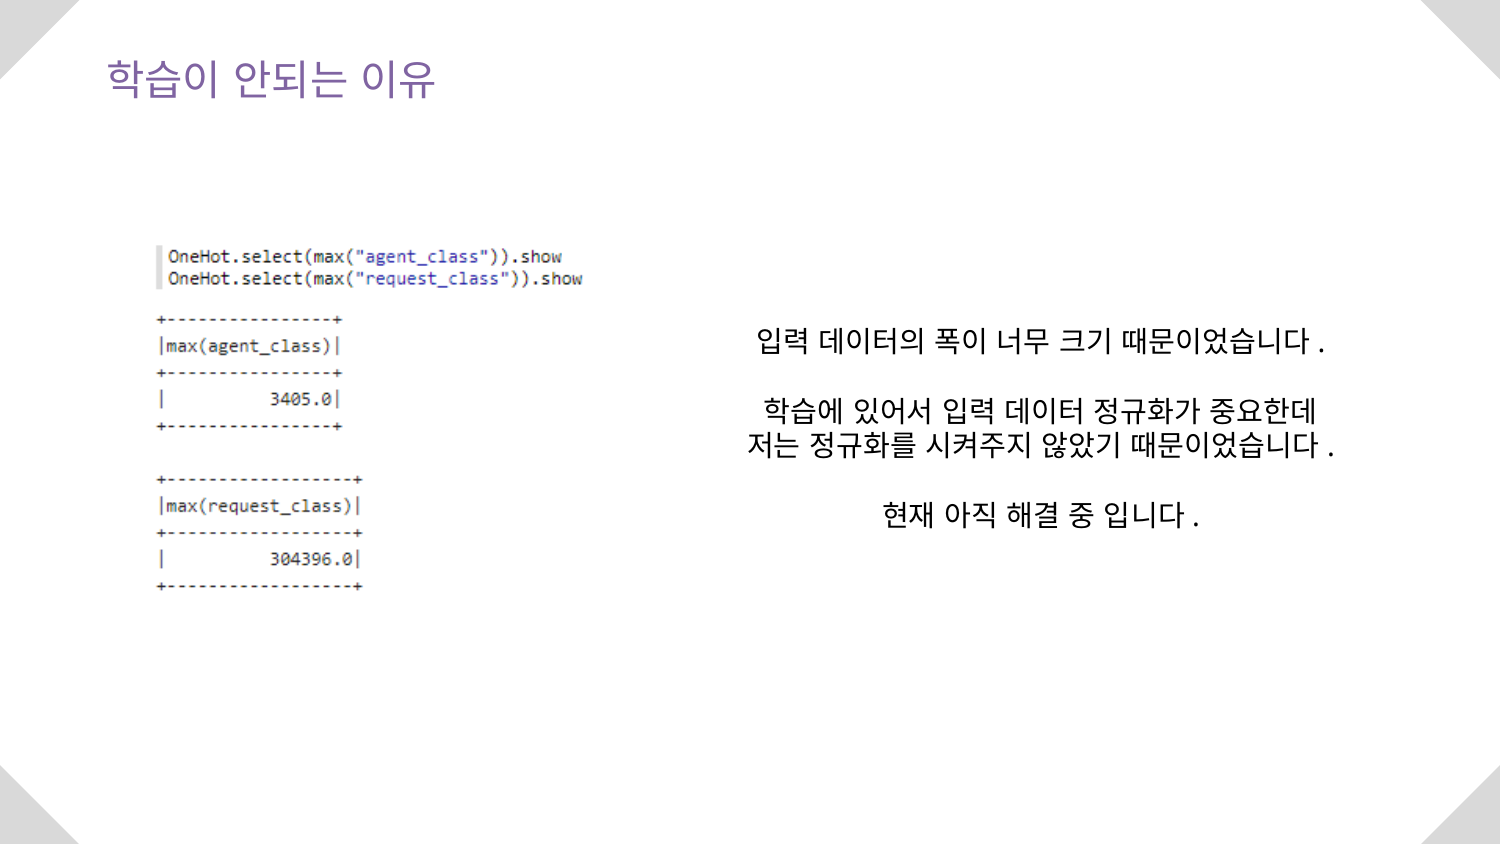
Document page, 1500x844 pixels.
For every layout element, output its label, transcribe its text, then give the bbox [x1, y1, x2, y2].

text_box 입력 데이터의 폭이 너무 크기 때문이었습니다. 학습에 있어서 입력 데이터 정규화가 중요한데 저는 정규화를 시켜주지 않았기 때문이었습니다. 현재 아직 해결 중 입니다. [714, 315, 1368, 541]
text_box [1418, 0, 1500, 82]
text_box [0, 763, 81, 844]
text_box 학습이 안되는 이유 [91, 46, 1368, 112]
text_box [0, 0, 82, 82]
text_box [1418, 763, 1500, 844]
picture [147, 244, 598, 600]
